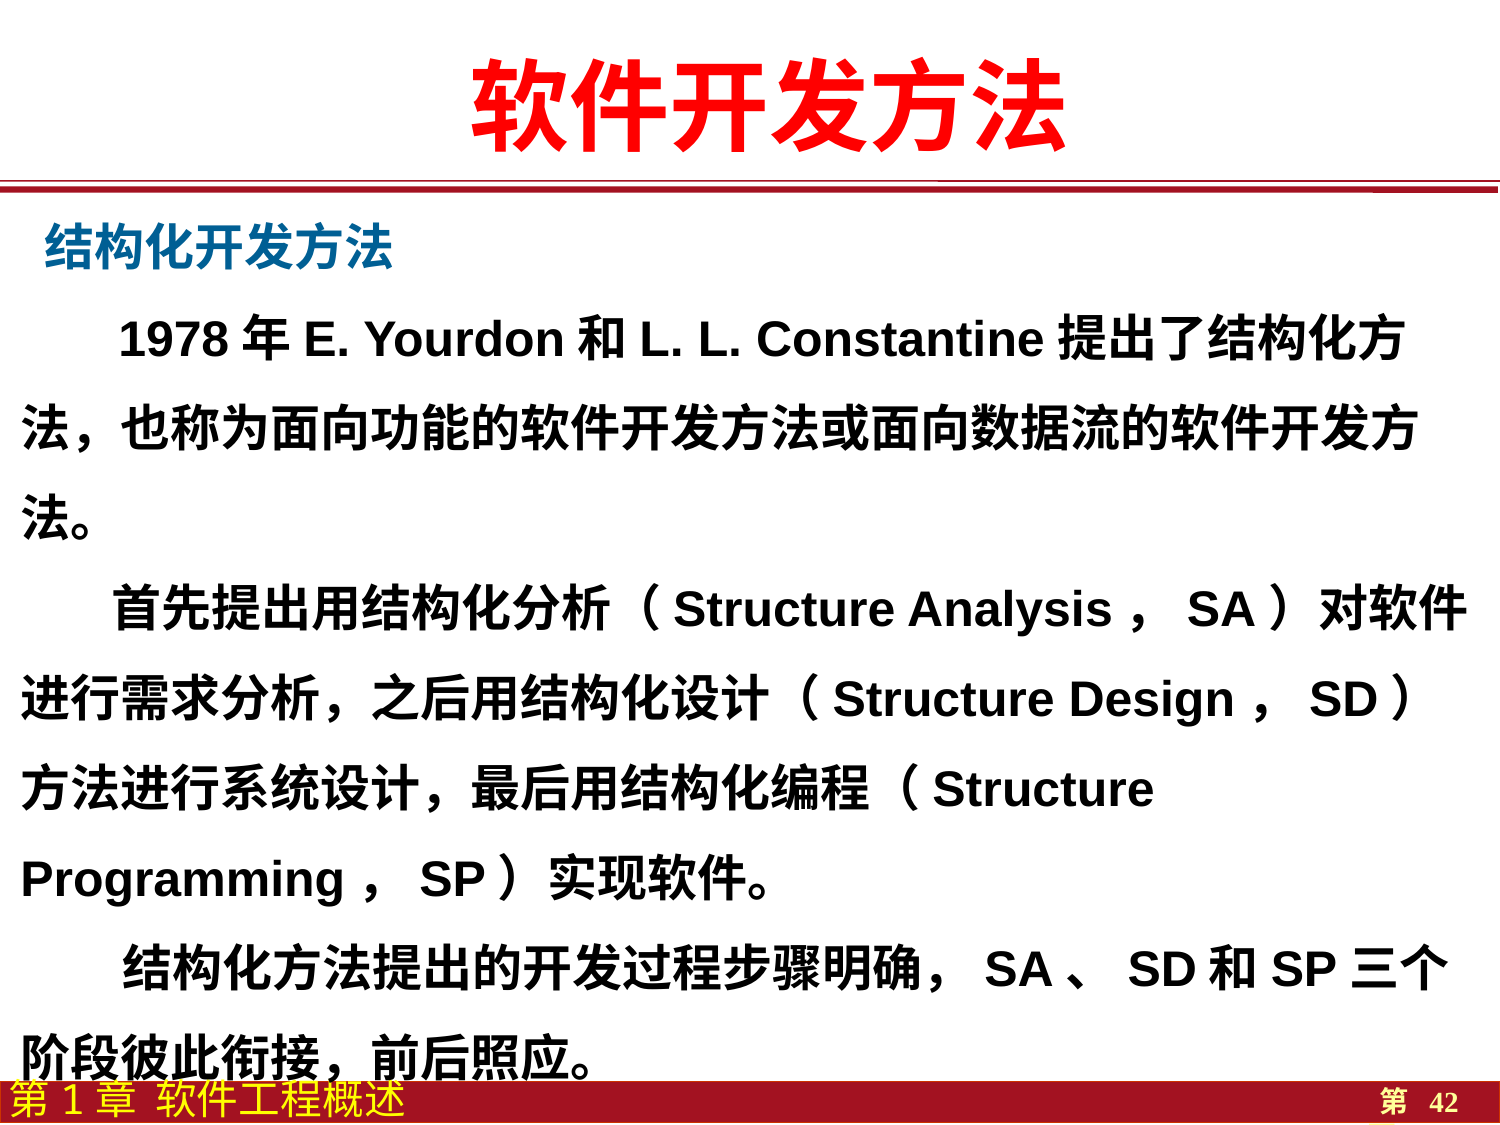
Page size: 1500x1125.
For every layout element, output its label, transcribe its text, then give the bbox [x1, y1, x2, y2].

text_box 1978年E. Yourdon和L. L. Constantine提出了结构化方法，也称为面向功能的软件开发方法或面向数据流的软件开发方法。 首先提出用结构化分析（Structure Analysis，SA）对软件进行需求分析，之后用结构化设计（Structure Design，SD）方法进行系统设计，最后用结构化编程（Structure Programming，SP）实现软件。 结构化方法提出的开发过程步骤明确，SA、SD和SP三个阶段彼此衔接，前后照应。 [5, 268, 1495, 1094]
text_box 软件开发方法 [454, 54, 1152, 172]
text_box 结构化开发方法 [29, 207, 491, 283]
